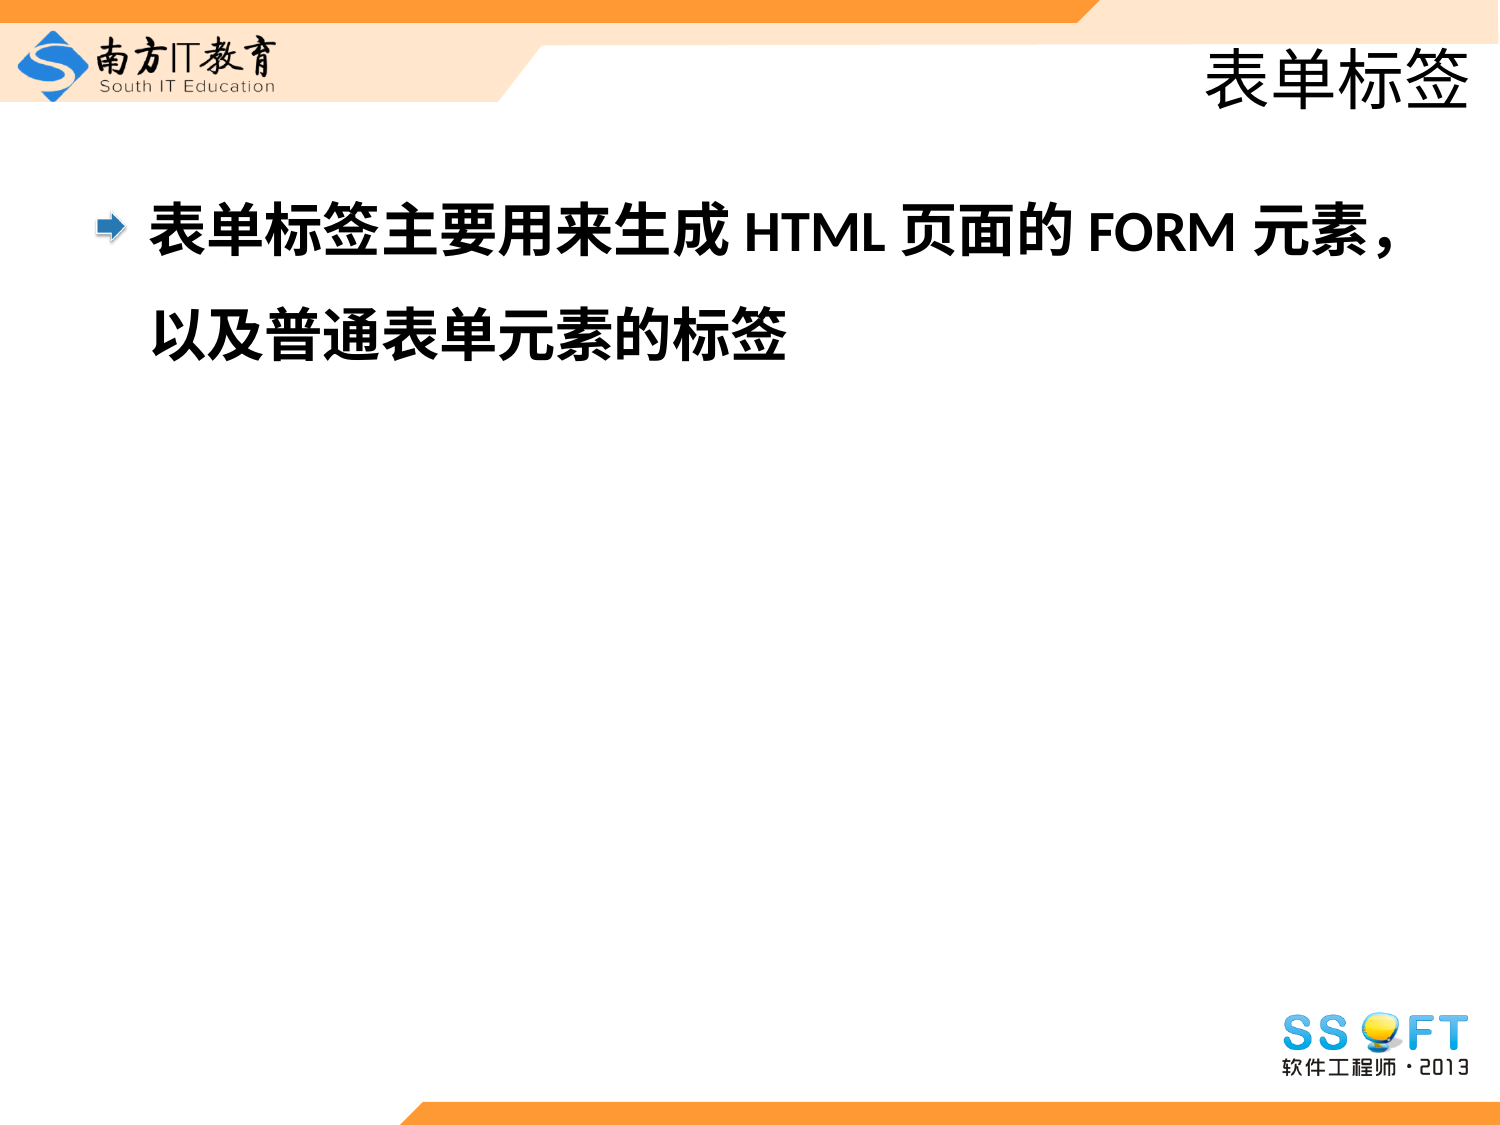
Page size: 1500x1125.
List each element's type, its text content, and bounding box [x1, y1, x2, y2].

list 表单标签主要用来生成HTML页面的FORM元素，以及普通表单元素的标签 [76, 150, 1428, 1000]
picture [1281, 1011, 1468, 1076]
title 表单标签 [608, 42, 1487, 114]
picture [17, 30, 276, 102]
picture [91, 207, 131, 249]
